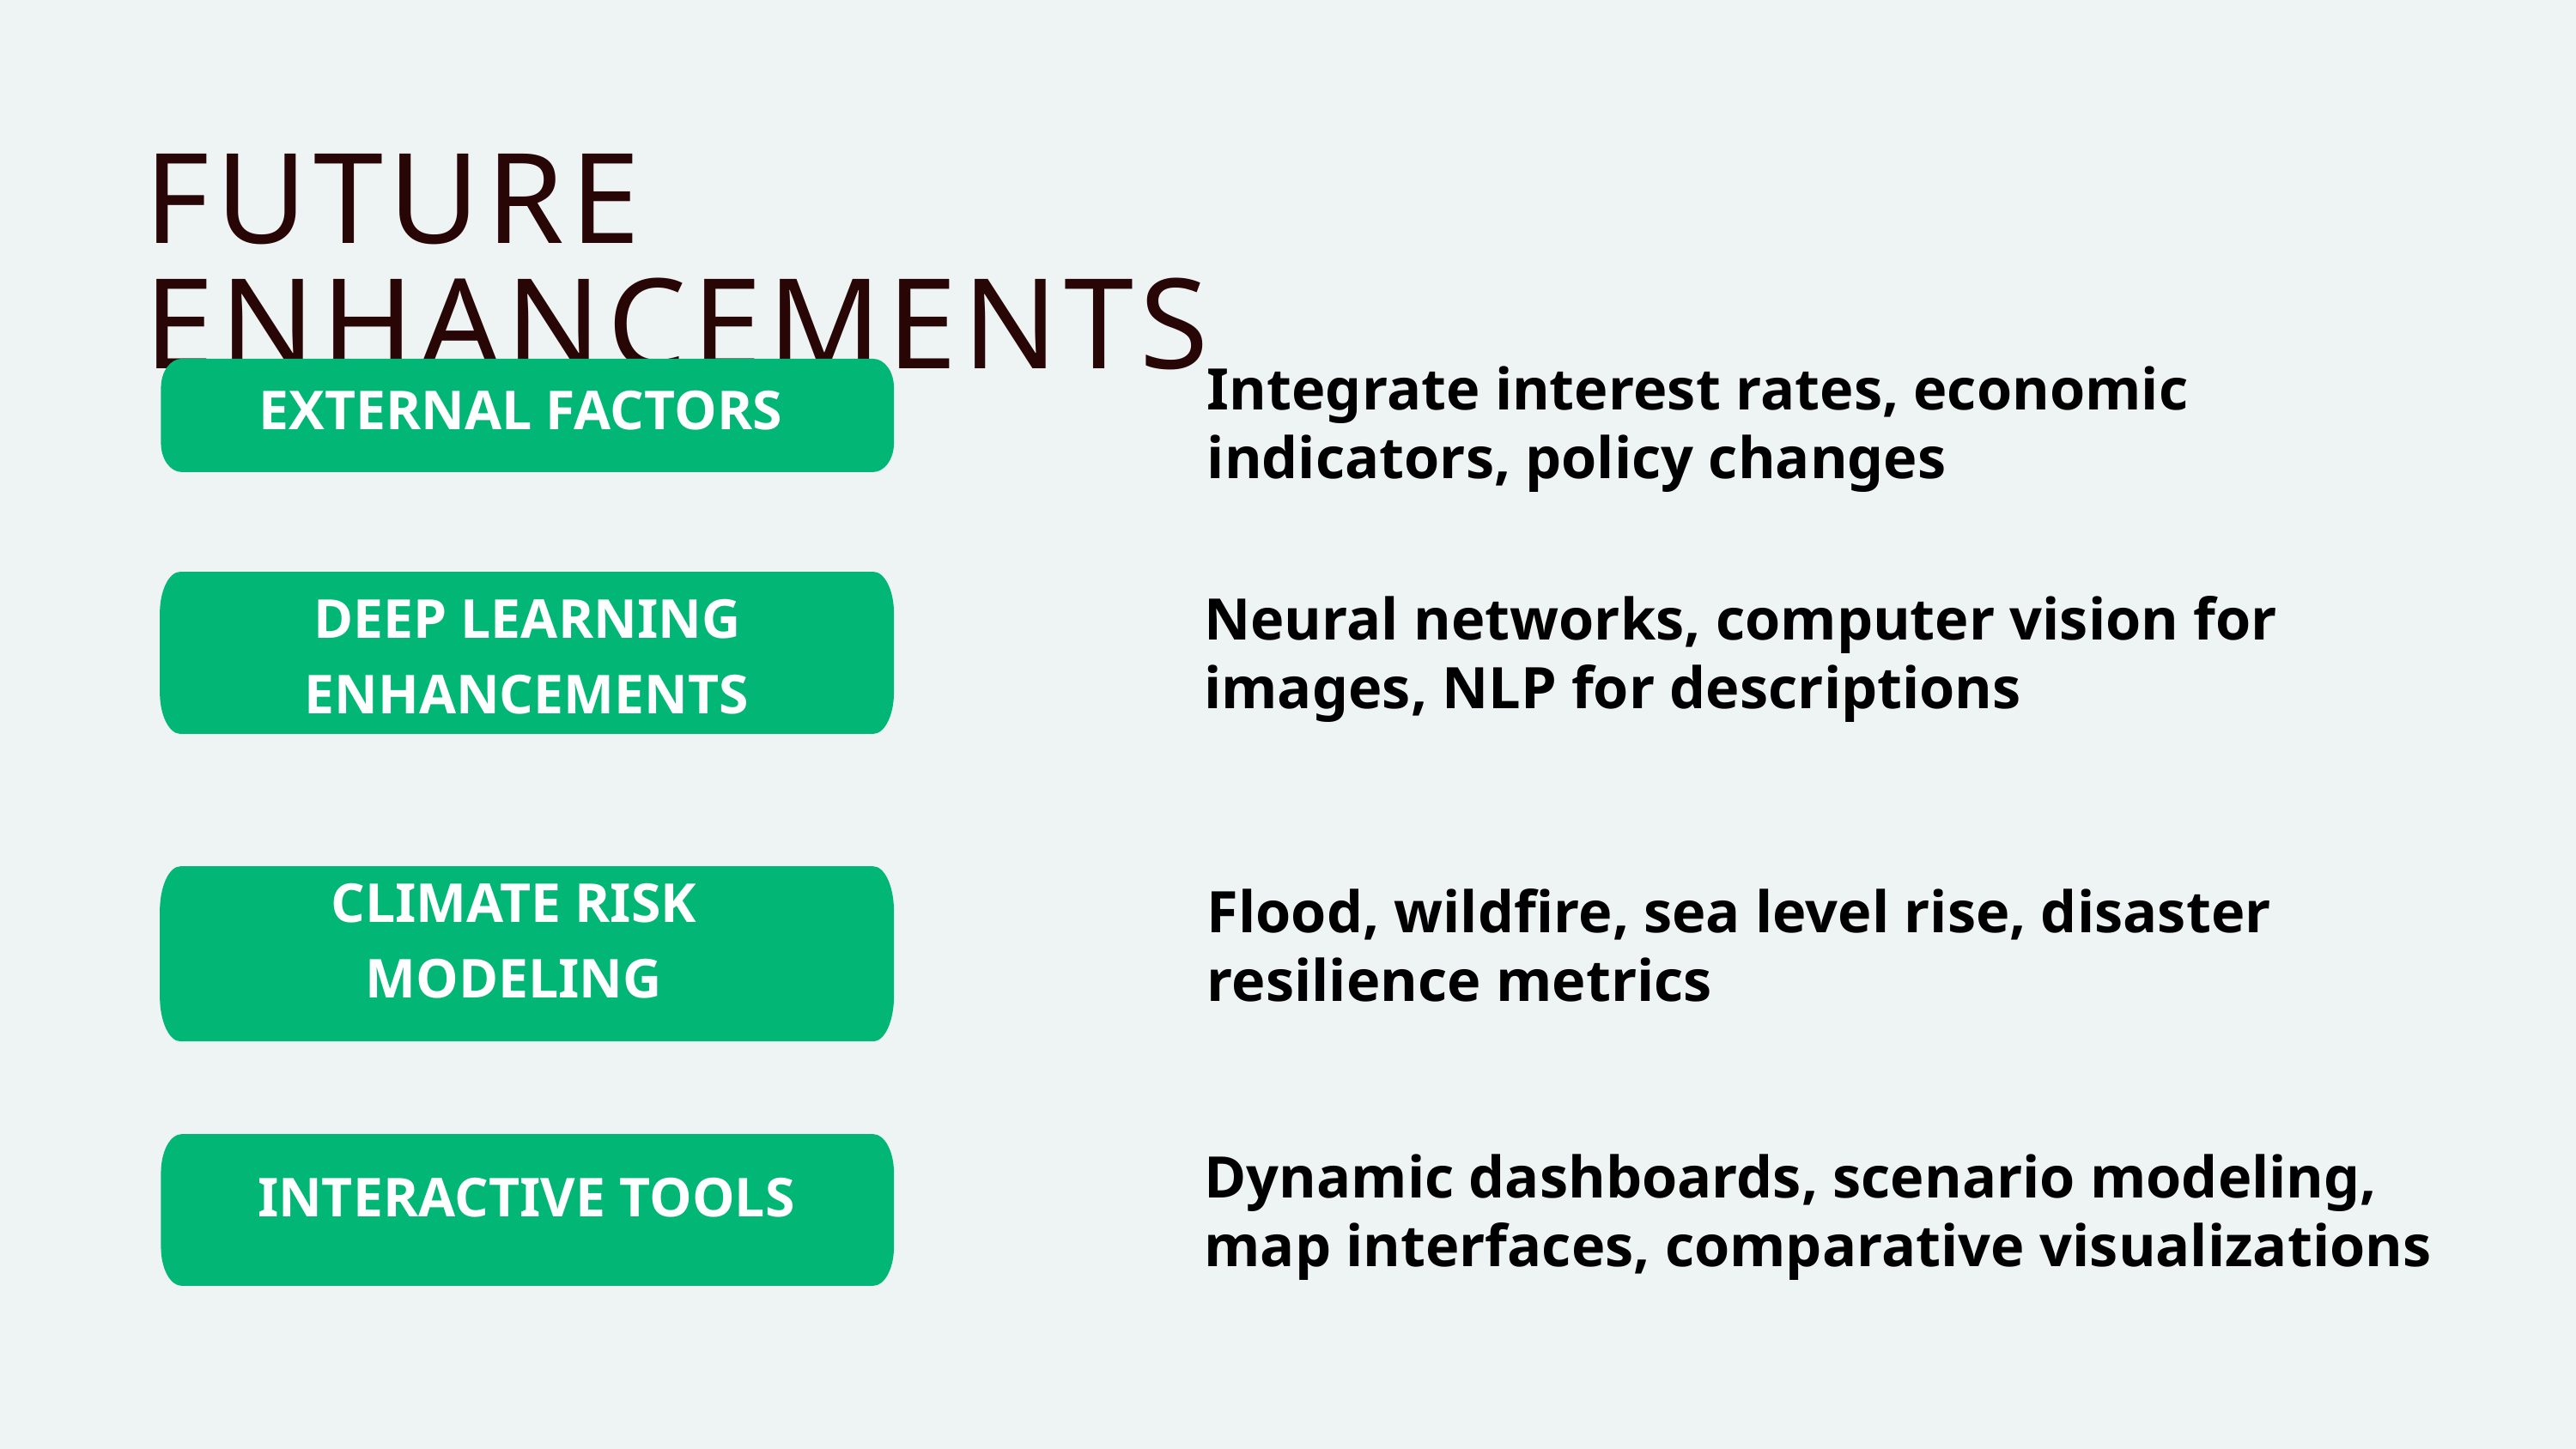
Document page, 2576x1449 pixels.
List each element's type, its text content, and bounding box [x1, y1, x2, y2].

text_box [161, 317, 895, 488]
text_box Dynamic dashboards, scenario modeling, map interfaces, comparative visualizations [1191, 1134, 2480, 1284]
text_box Flood, wildfire, sea level rise, disaster resilience metrics [1194, 869, 2482, 1020]
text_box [159, 564, 895, 735]
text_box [159, 848, 895, 1042]
text_box Integrate interest rates, economic indicators, policy changes [1194, 346, 2482, 497]
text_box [159, 1105, 895, 1287]
text_box Neural networks, computer vision for images, NLP for descriptions [1191, 576, 2480, 727]
text_box FUTURE ENHANCEMENTS [144, 143, 1289, 394]
